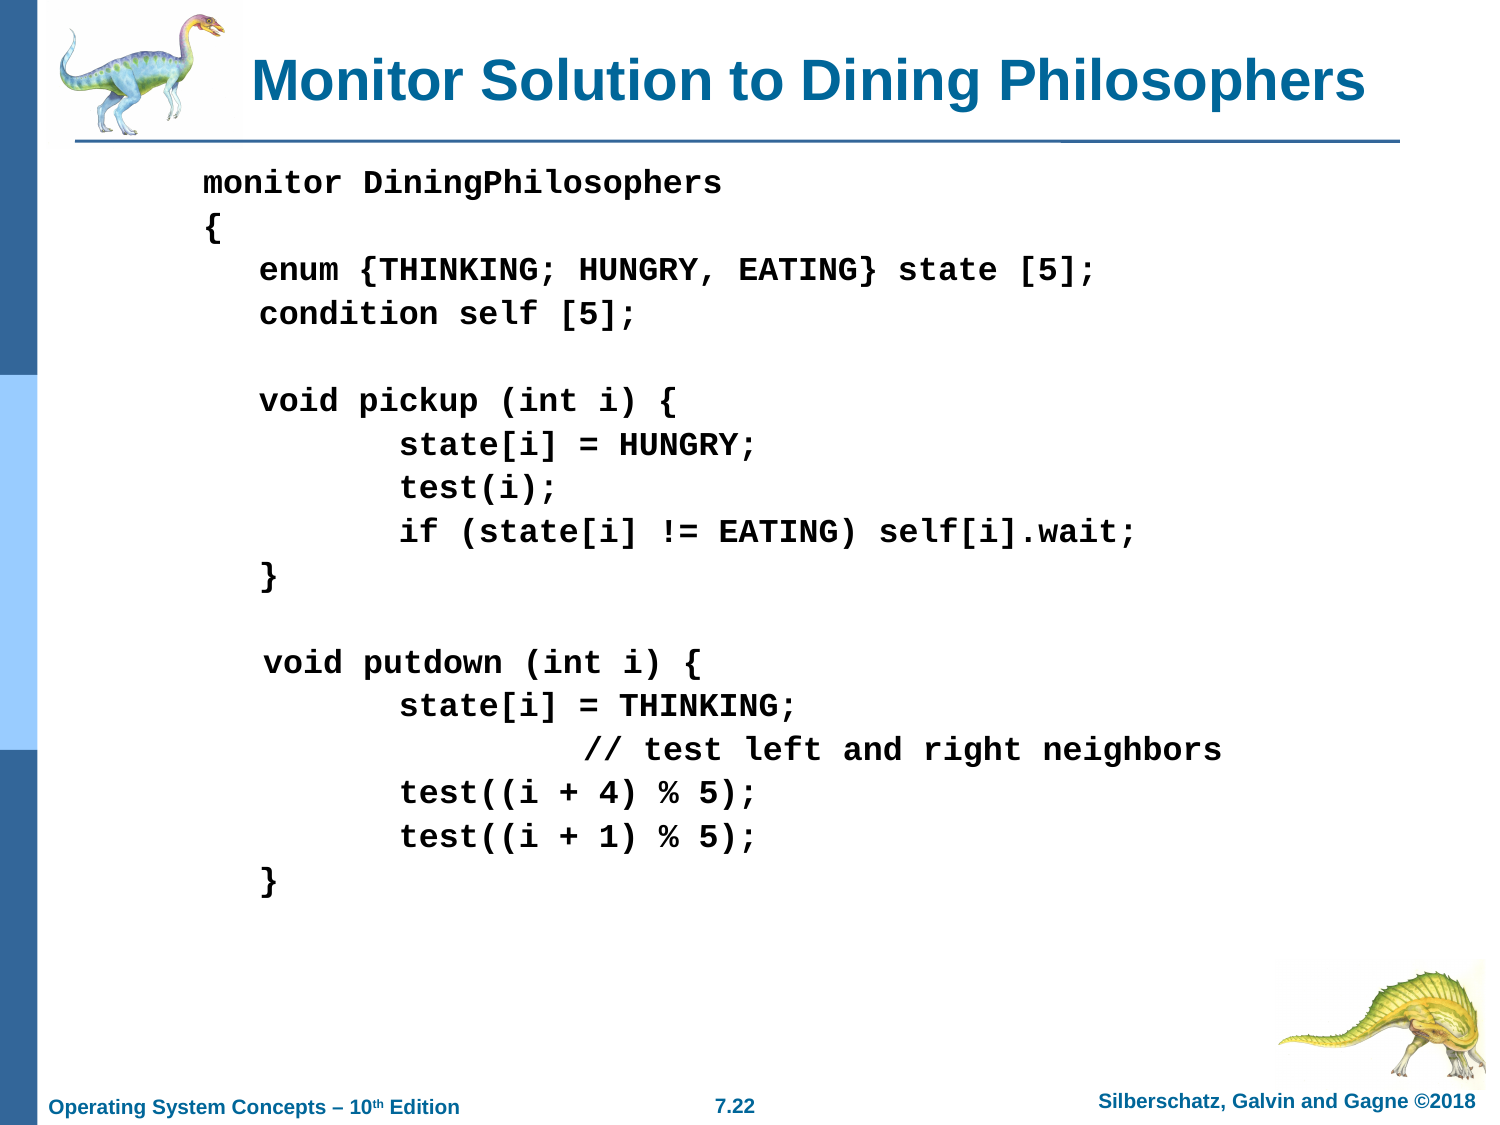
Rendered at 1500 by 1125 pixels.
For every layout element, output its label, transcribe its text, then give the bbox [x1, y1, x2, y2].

list monitor DiningPhilosophers { enum {THINKING; HUNGRY, EATING} state [5]; condition self [5]; void pickup (int i) { state[i] = HUNGRY; test(i); if (state[i] != EATING) self[i].wait; } void putdown (int i) { state[i] = THINKING; // test left and right neighbors test((i + 4) % 5); test((i + 1) % 5); } [188, 160, 1393, 1044]
picture [1275, 959, 1486, 1090]
title Monitor Solution to Dining Philosophers [146, 19, 1472, 120]
picture [46, 0, 243, 149]
